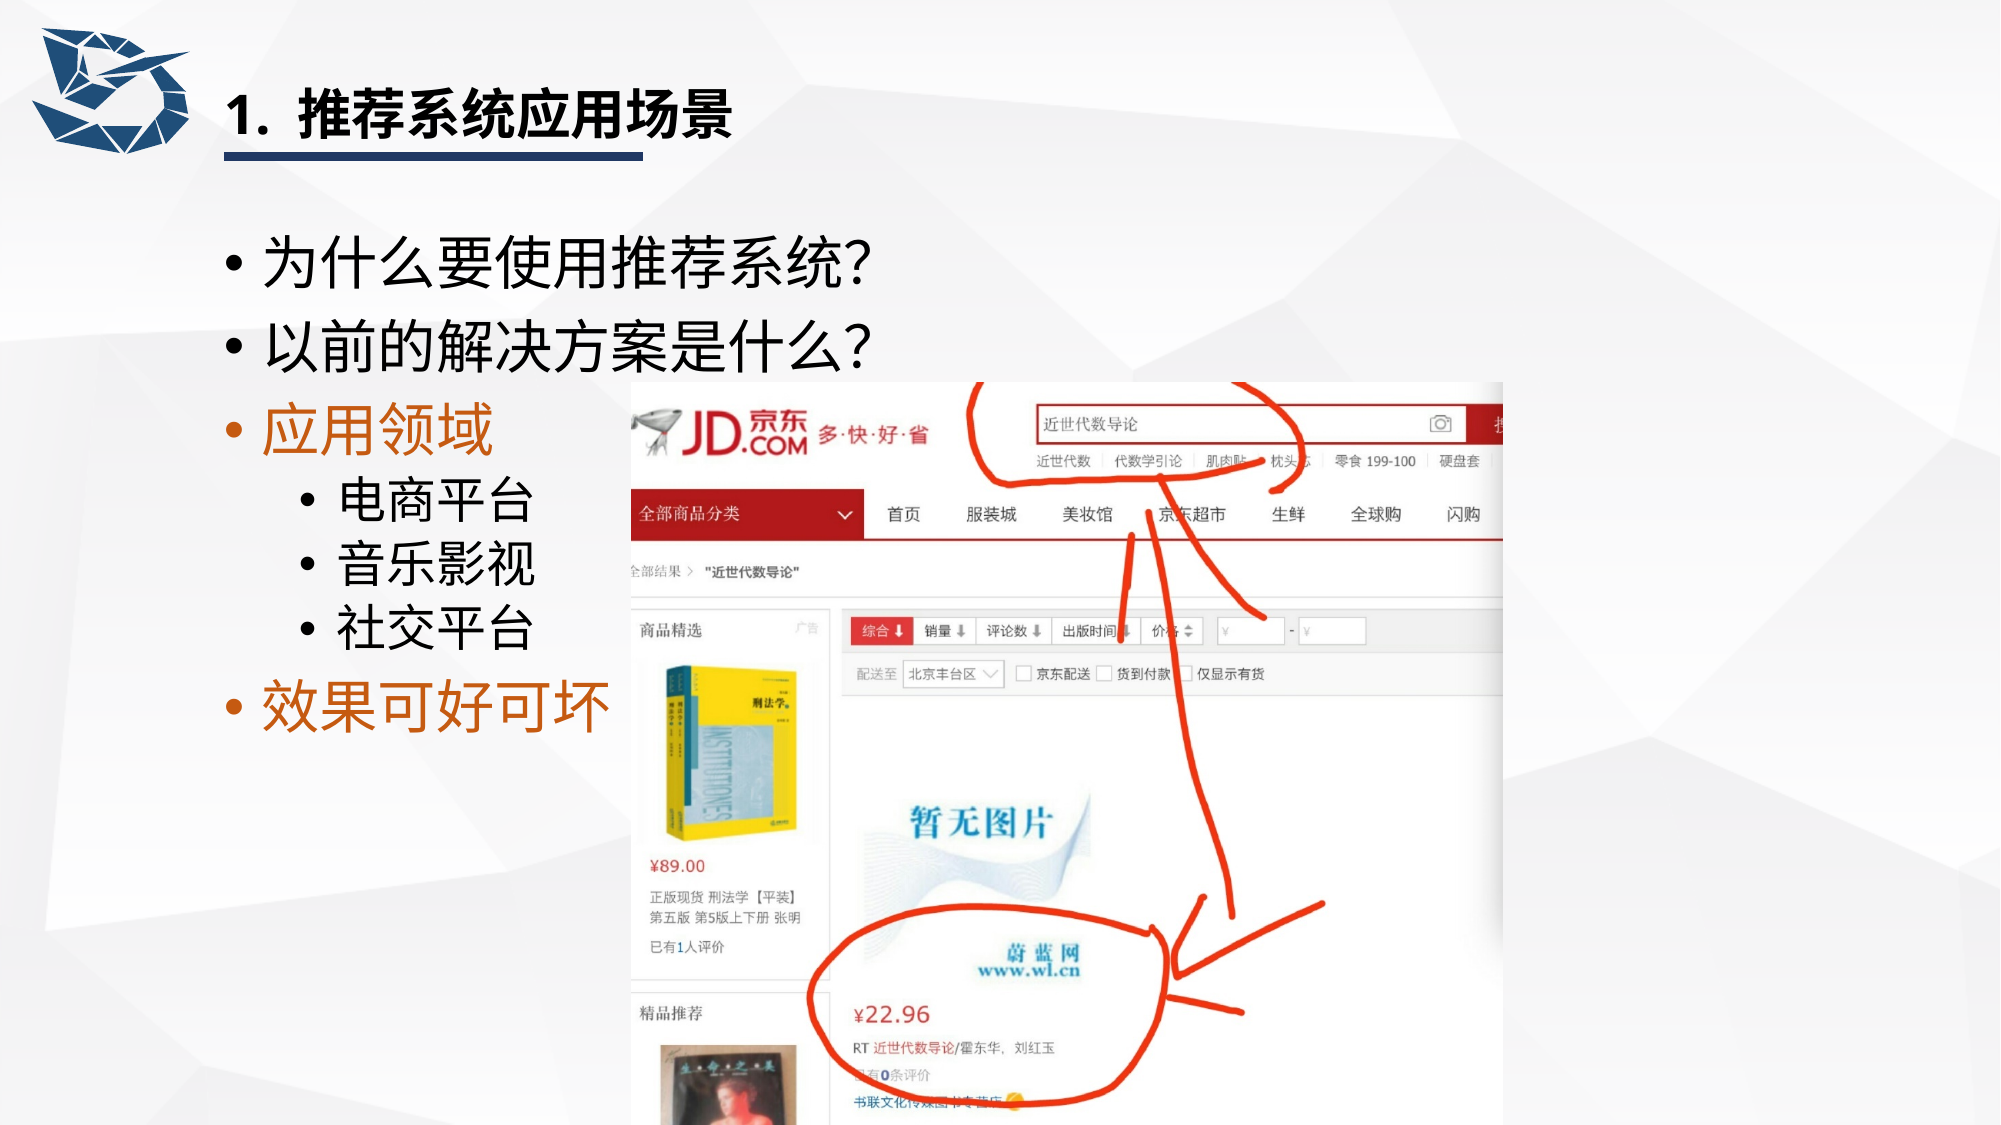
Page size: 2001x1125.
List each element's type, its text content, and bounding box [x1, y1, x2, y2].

list 为什么要使用推荐系统？ 以前的解决方案是什么？ 应用领域 电商平台 音乐影视 社交平台 效果可好可坏 [208, 226, 1863, 967]
picture [0, 0, 2001, 1125]
title 1. 推荐系统应用场景 [208, 79, 1067, 154]
